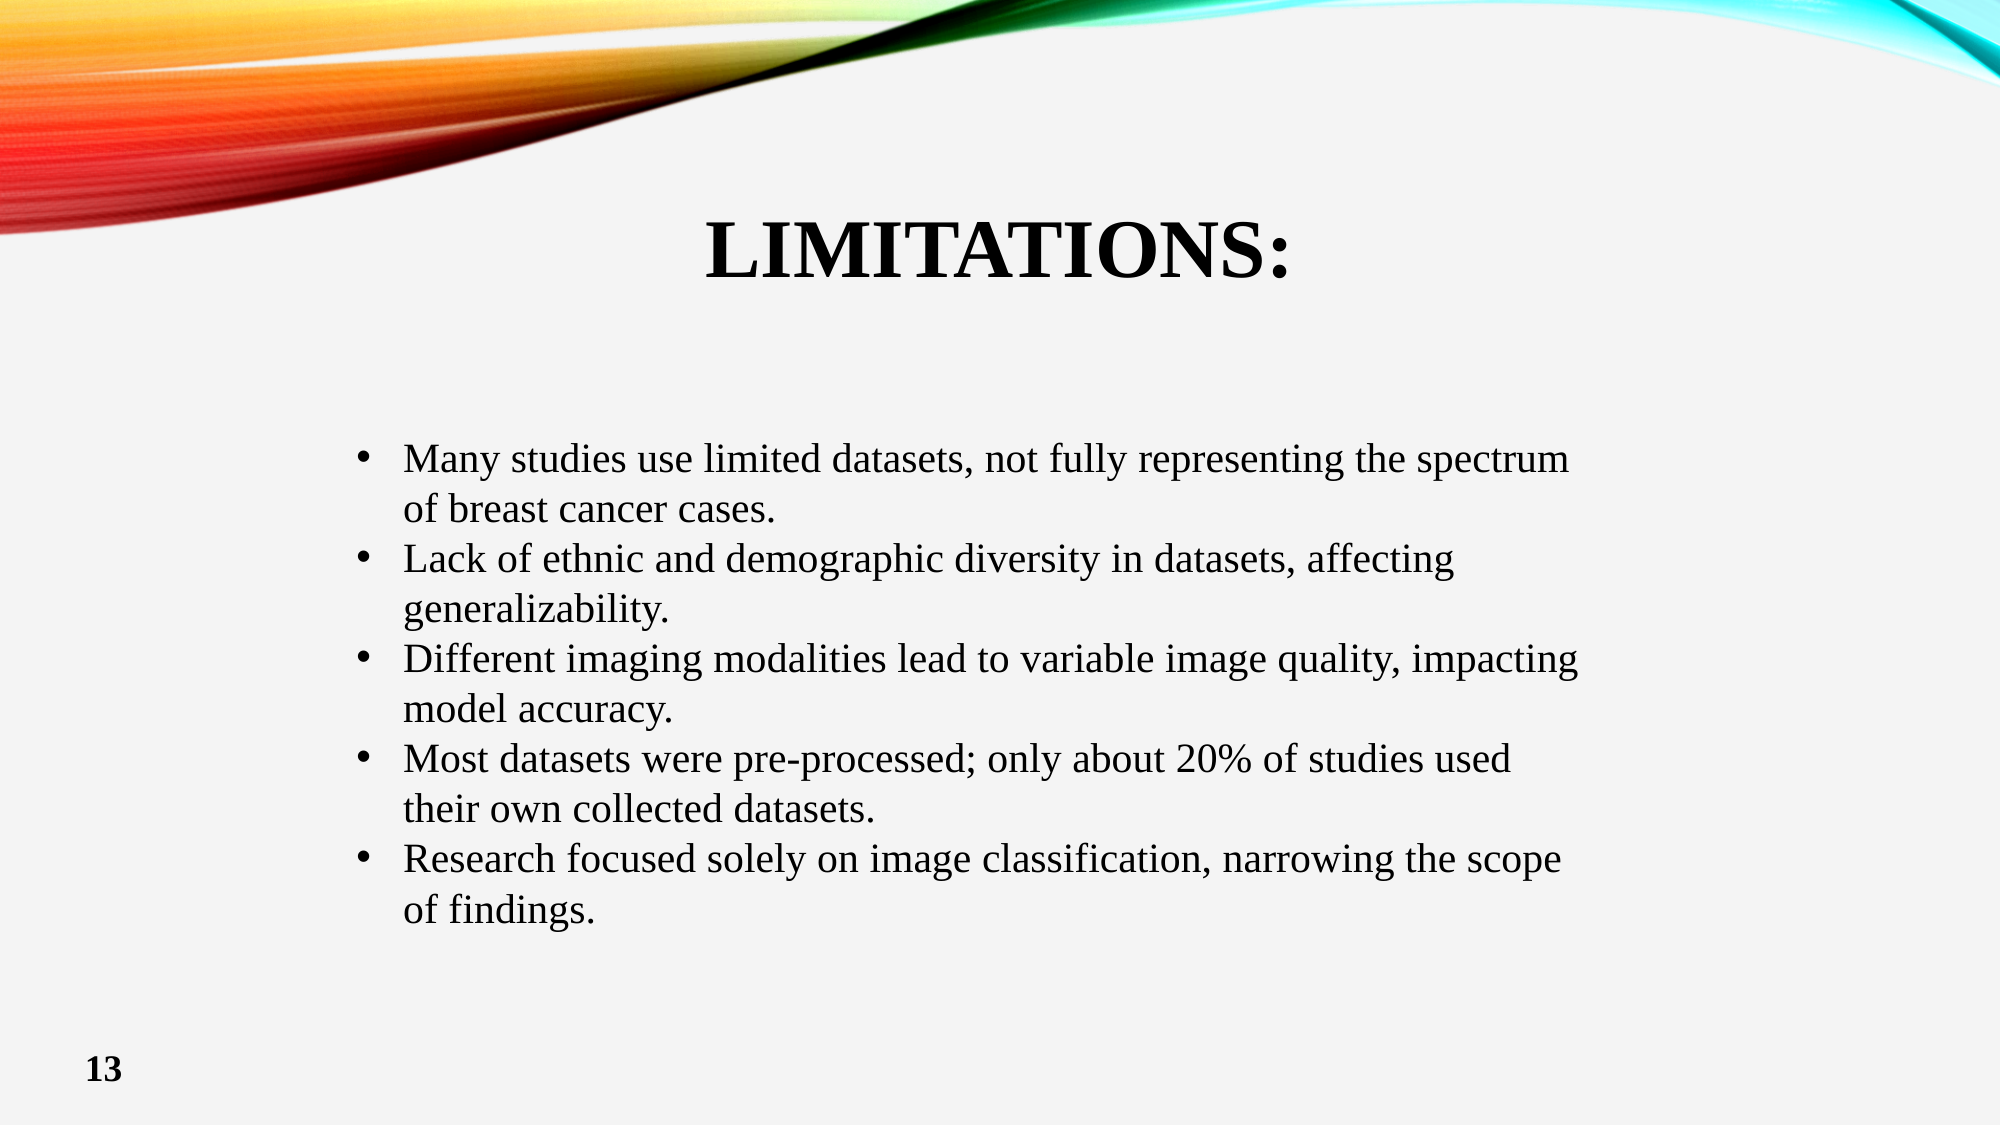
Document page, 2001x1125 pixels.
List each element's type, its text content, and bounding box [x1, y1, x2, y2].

text_box Many studies use limited datasets, not fully representing the spectrum of breast cancer cases. Lack of ethnic and demographic diversity in datasets, affecting generalizability. Different imaging modalities lead to variable image quality, impacting model accuracy. Most datasets were pre-processed; only about 20% of studies used their own collected datasets. Research focused solely on image classification, narrowing the scope of findings. [341, 423, 1605, 939]
text_box 13 [52, 1037, 156, 1095]
title Limitations: [293, 194, 1707, 407]
picture [0, 0, 2000, 237]
